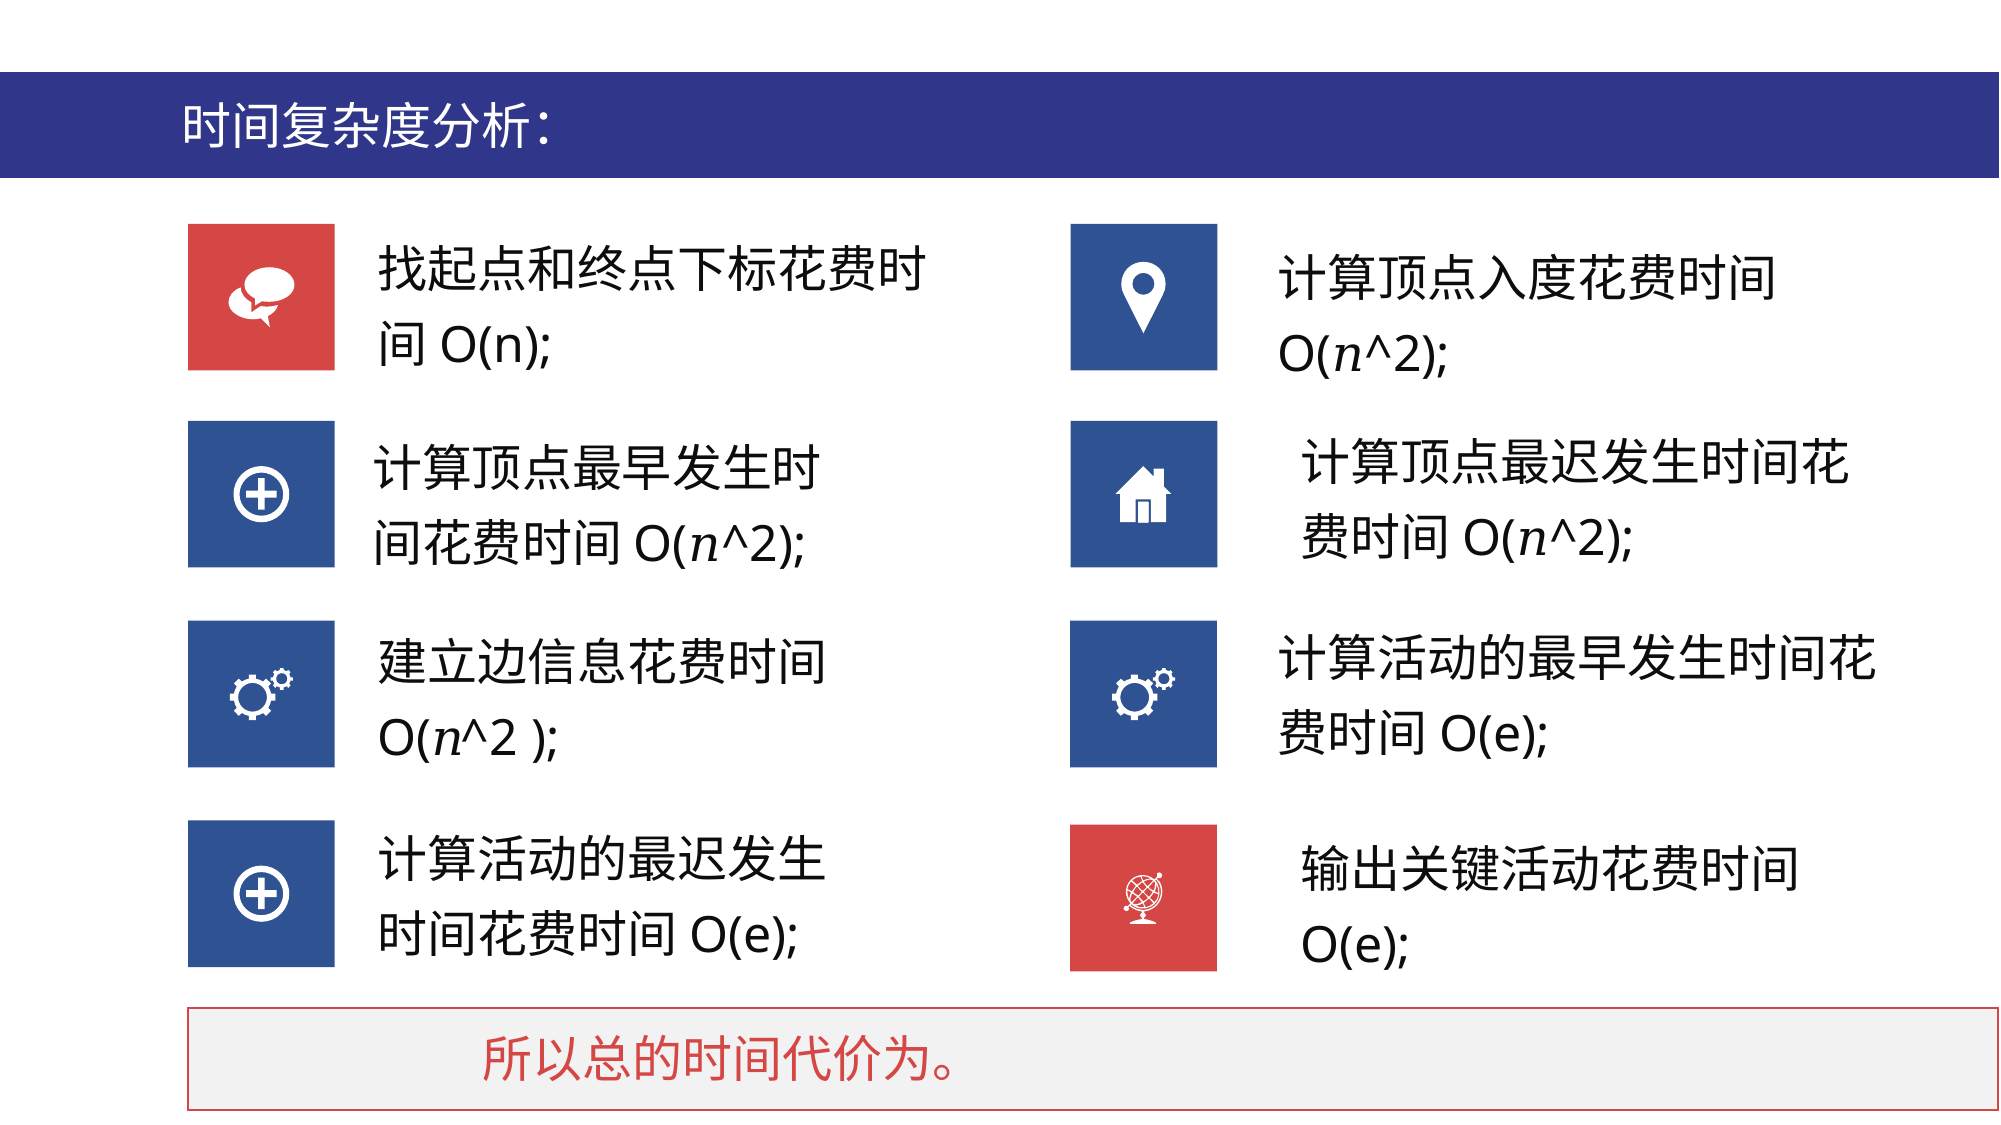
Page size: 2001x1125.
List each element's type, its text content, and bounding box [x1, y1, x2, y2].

text_box 计算顶点最早发生时间花费时间O(𝑛^2); [357, 414, 876, 568]
picture [0, 72, 1999, 178]
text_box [1115, 466, 1172, 523]
text_box [1070, 223, 1218, 371]
text_box [187, 620, 336, 768]
text_box 计算活动的最迟发生时间花费时间O(e); [362, 804, 881, 959]
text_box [1115, 865, 1172, 922]
text_box [1069, 824, 1218, 972]
text_box [233, 865, 290, 922]
text_box [1112, 678, 1123, 716]
text_box [1069, 620, 1218, 768]
text_box [187, 223, 336, 371]
text_box 输出关键活动花费时间O(e); [1285, 815, 1874, 969]
text_box [233, 466, 290, 523]
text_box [1123, 872, 1164, 925]
text_box [187, 819, 336, 968]
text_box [1123, 668, 1165, 720]
text_box [229, 668, 293, 721]
text_box [228, 287, 278, 328]
text_box [244, 267, 295, 306]
text_box 计算顶点最迟发生时间花费时间O(𝑛^2); [1285, 408, 1874, 562]
text_box [1070, 420, 1218, 568]
text_box 找起点和终点下标花费时间O(n); [362, 215, 988, 358]
text_box [1121, 261, 1166, 334]
text_box [187, 1007, 1999, 1111]
text_box 建立边信息花费时间O(𝑛^2 ); [362, 608, 876, 762]
text_box 计算活动的最早发生时间花费时间O(e); [1262, 603, 1908, 758]
text_box [1165, 668, 1176, 690]
text_box [187, 420, 336, 568]
text_box 计算顶点入度花费时间O(𝑛^2); [1262, 223, 1874, 363]
